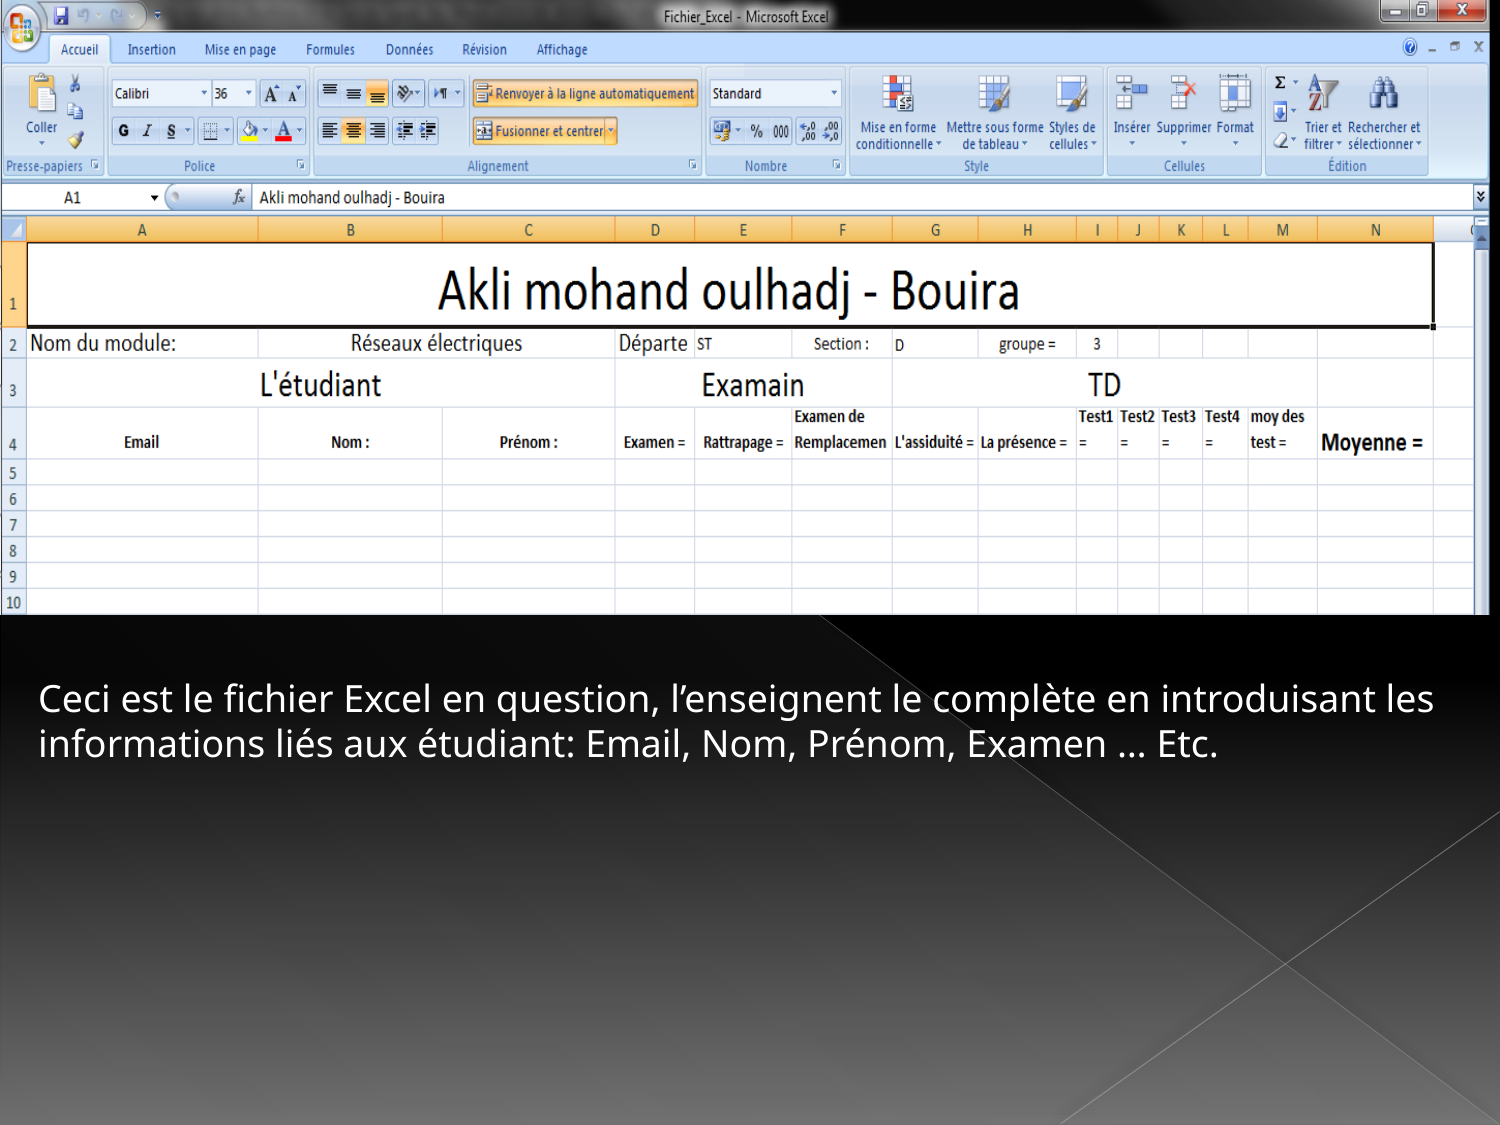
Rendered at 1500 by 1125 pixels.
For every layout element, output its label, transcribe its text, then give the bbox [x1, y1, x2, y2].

text_box Ceci est le fichier Excel en question, l’enseignent le complète en introduisant les informations liés aux étudiant: Email, Nom, Prénom, Examen … Etc. [23, 667, 1500, 773]
picture [0, 0, 1500, 616]
